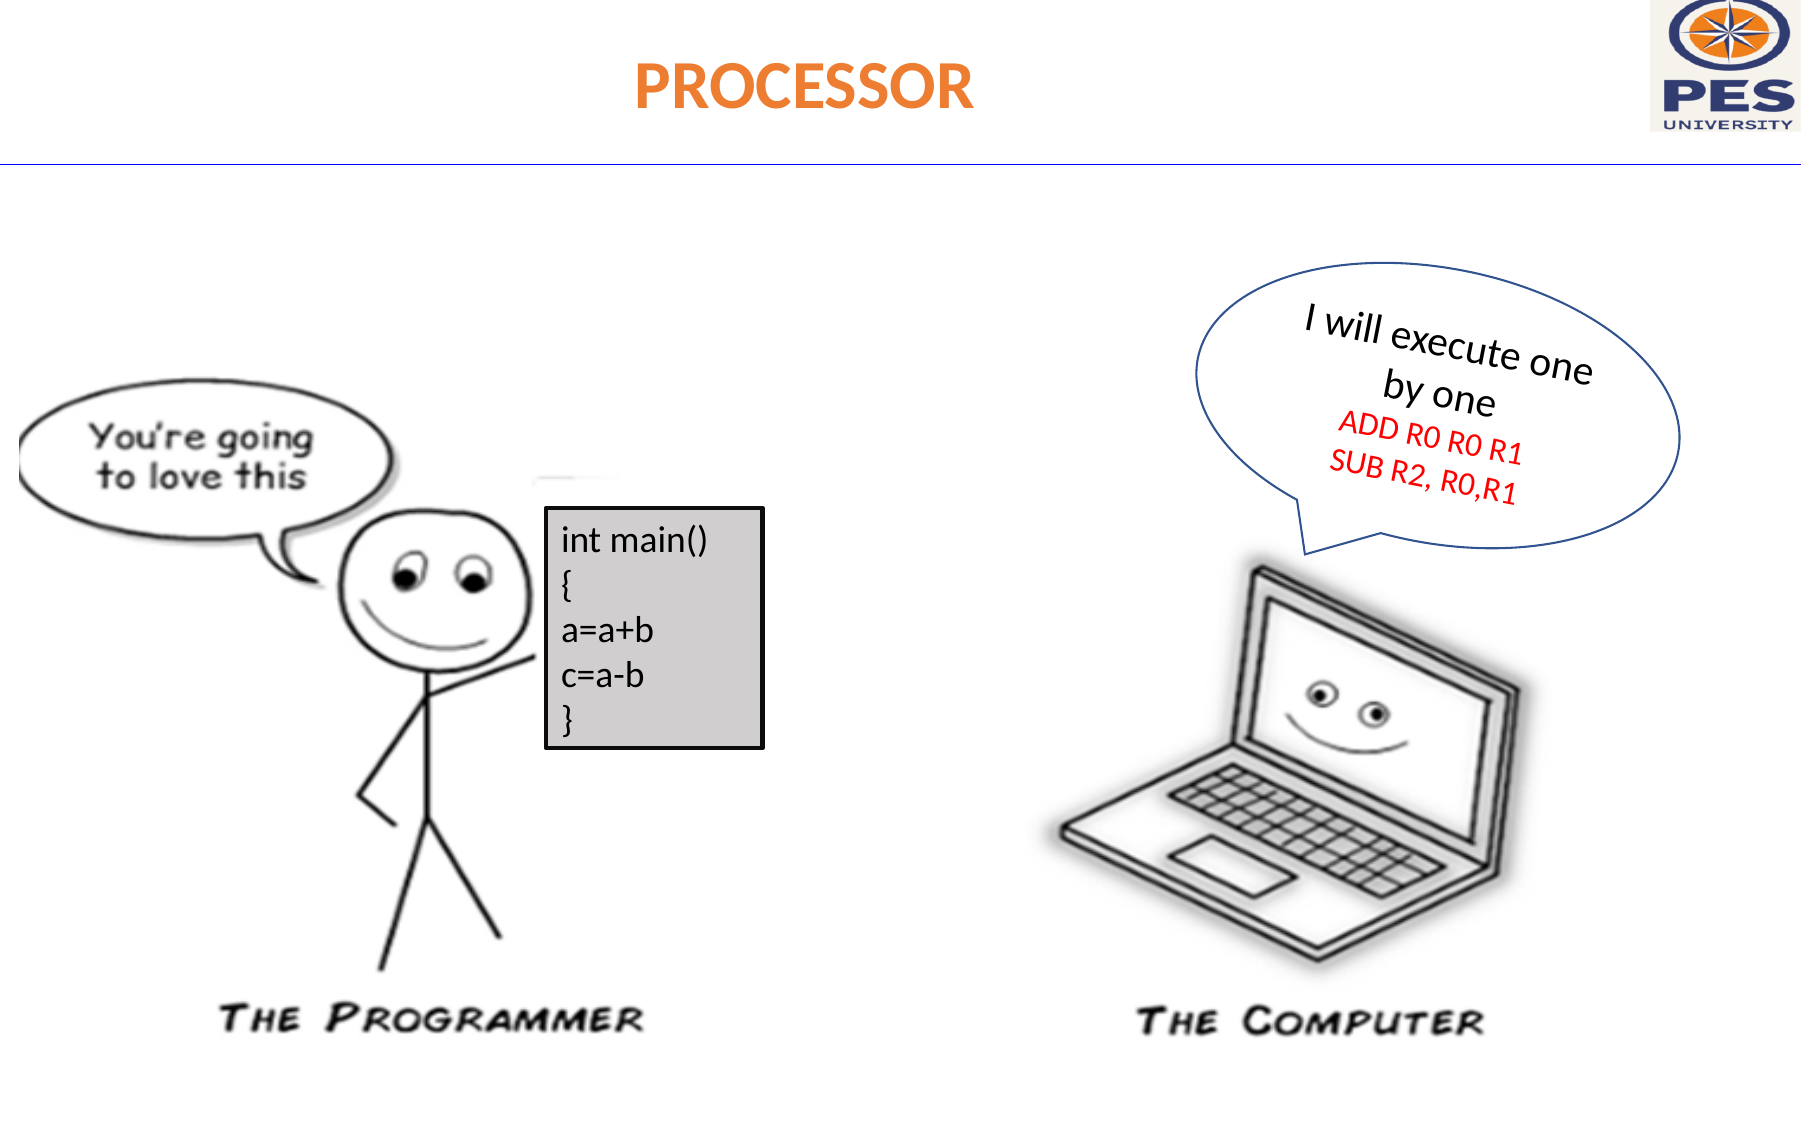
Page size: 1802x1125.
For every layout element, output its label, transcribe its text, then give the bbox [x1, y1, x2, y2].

title Processor [0, 31, 1567, 132]
picture [18, 364, 1596, 1067]
picture [1650, 0, 1802, 132]
text_box I will execute one by one ADD R0 R0 R1 SUB R2, R0,R1 [1197, 262, 1680, 529]
